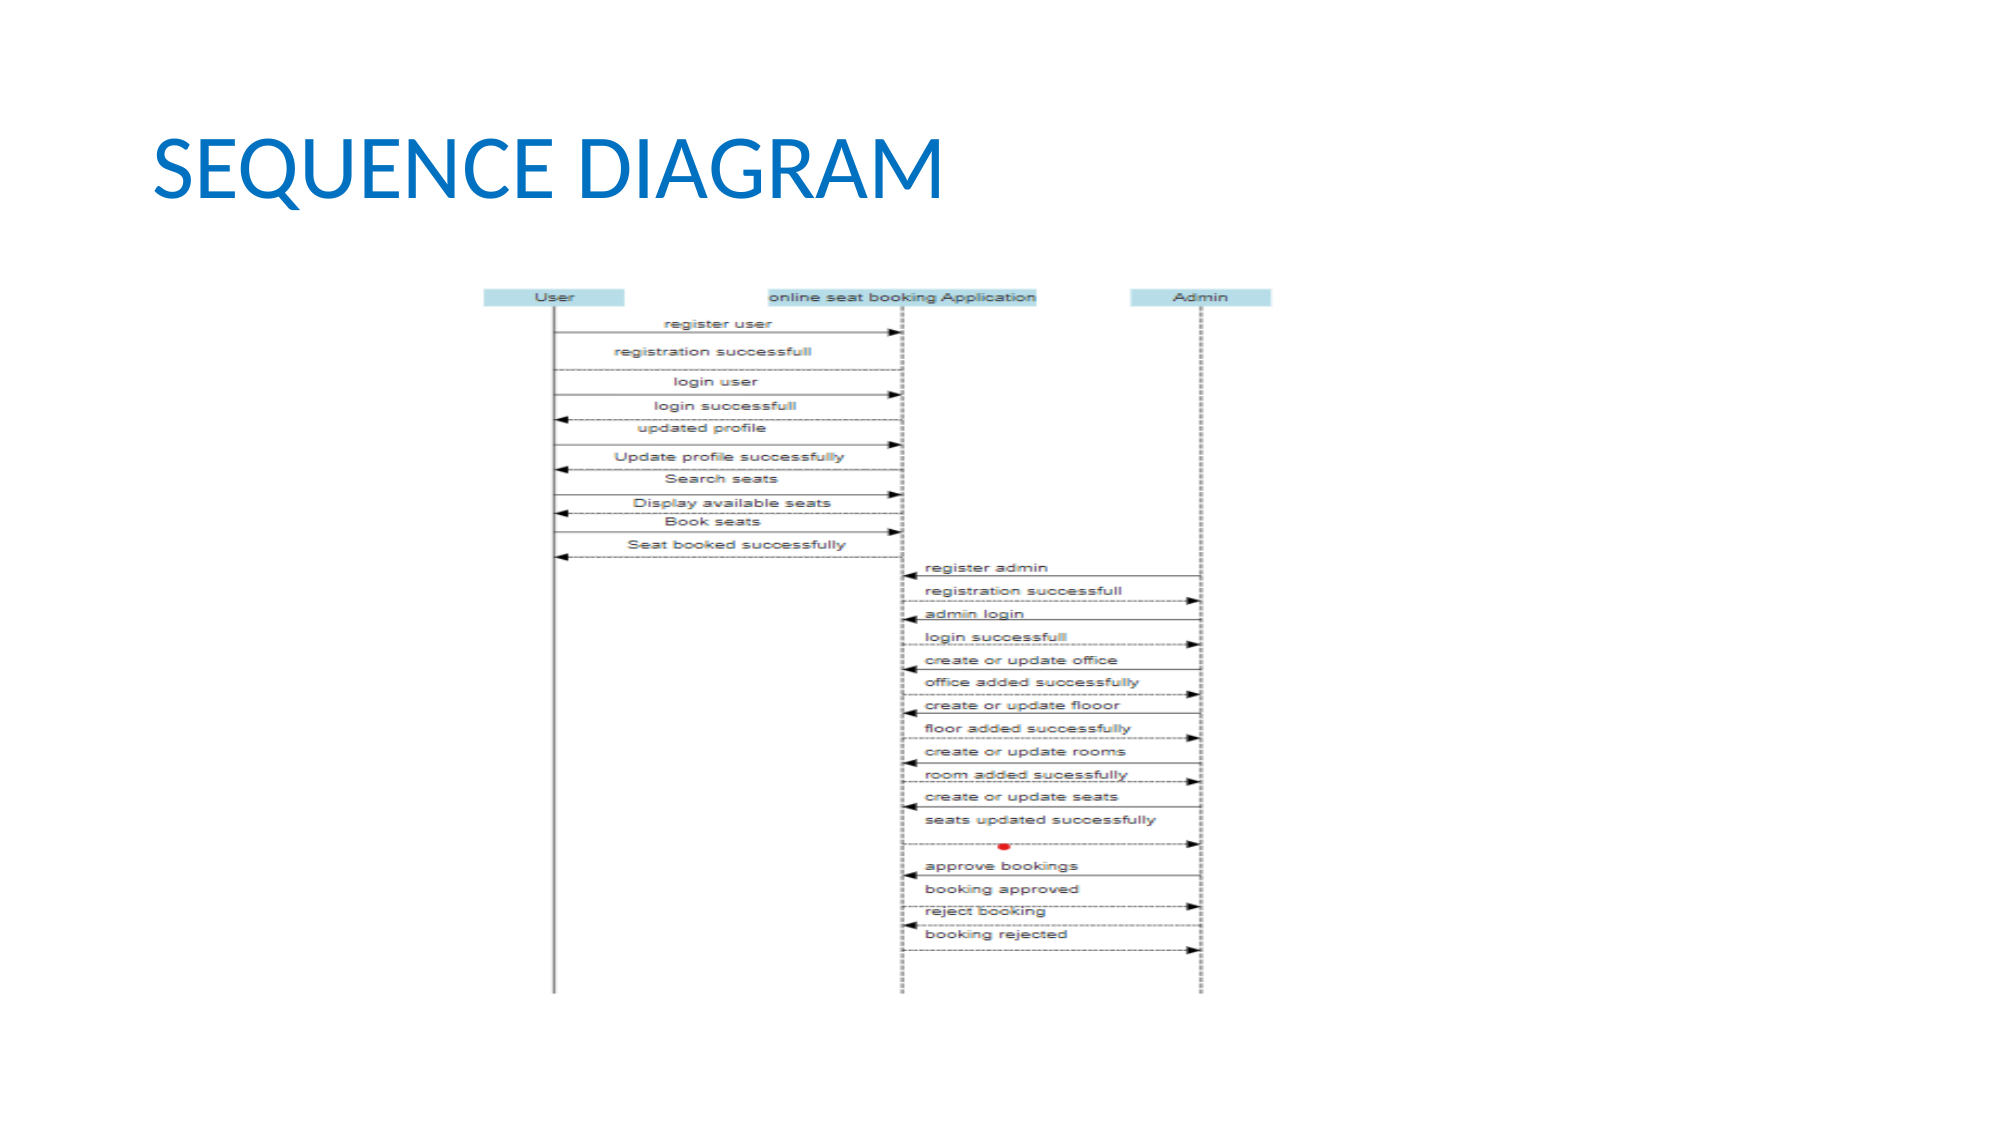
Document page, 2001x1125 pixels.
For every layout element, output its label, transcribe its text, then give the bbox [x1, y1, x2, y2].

title SEQUENCE DIAGRAM [137, 59, 1863, 278]
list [352, 277, 1770, 996]
